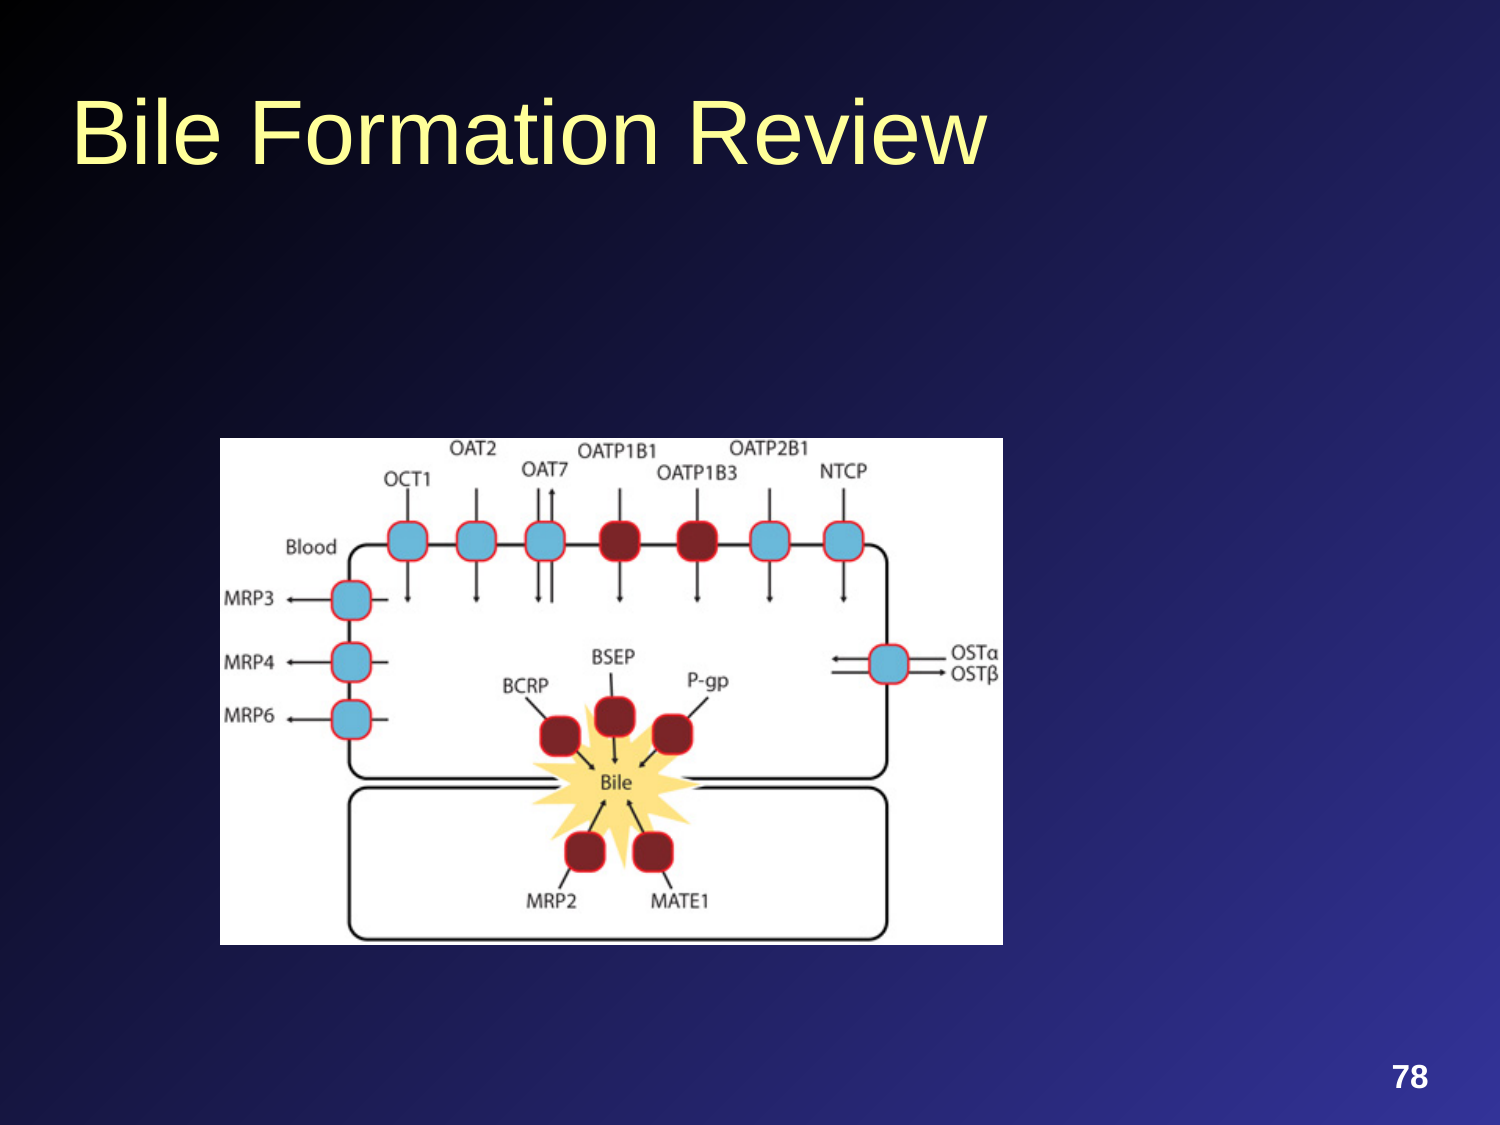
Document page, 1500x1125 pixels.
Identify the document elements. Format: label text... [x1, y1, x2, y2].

picture [220, 438, 1003, 946]
slide_number 78 [1093, 1044, 1444, 1105]
title Bile Formation Review [55, 65, 1435, 192]
